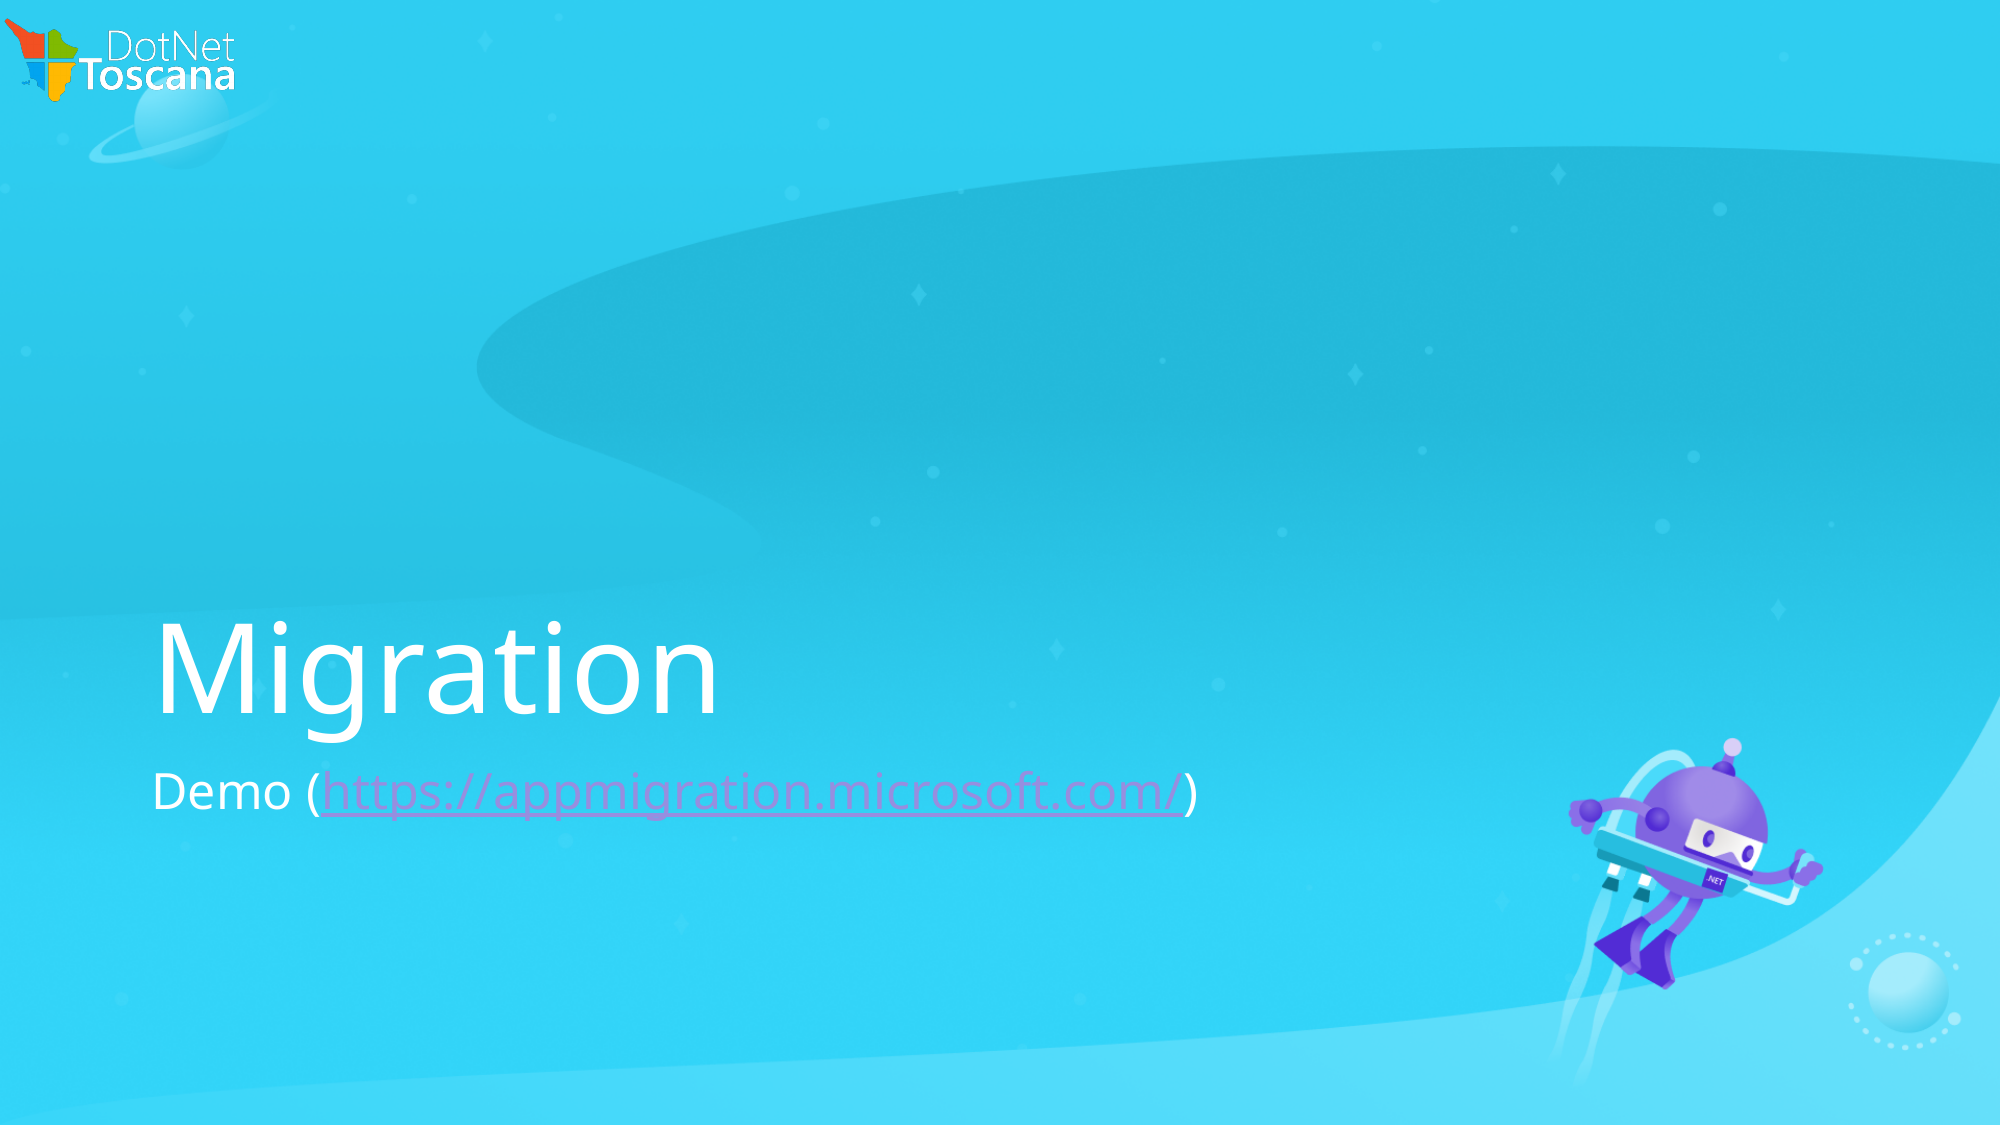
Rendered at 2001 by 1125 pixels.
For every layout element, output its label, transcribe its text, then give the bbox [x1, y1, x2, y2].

picture [0, 0, 2000, 1125]
title Migration [136, 280, 1862, 749]
list Demo (https://appmigration.microsoft.com/) [136, 752, 1862, 999]
